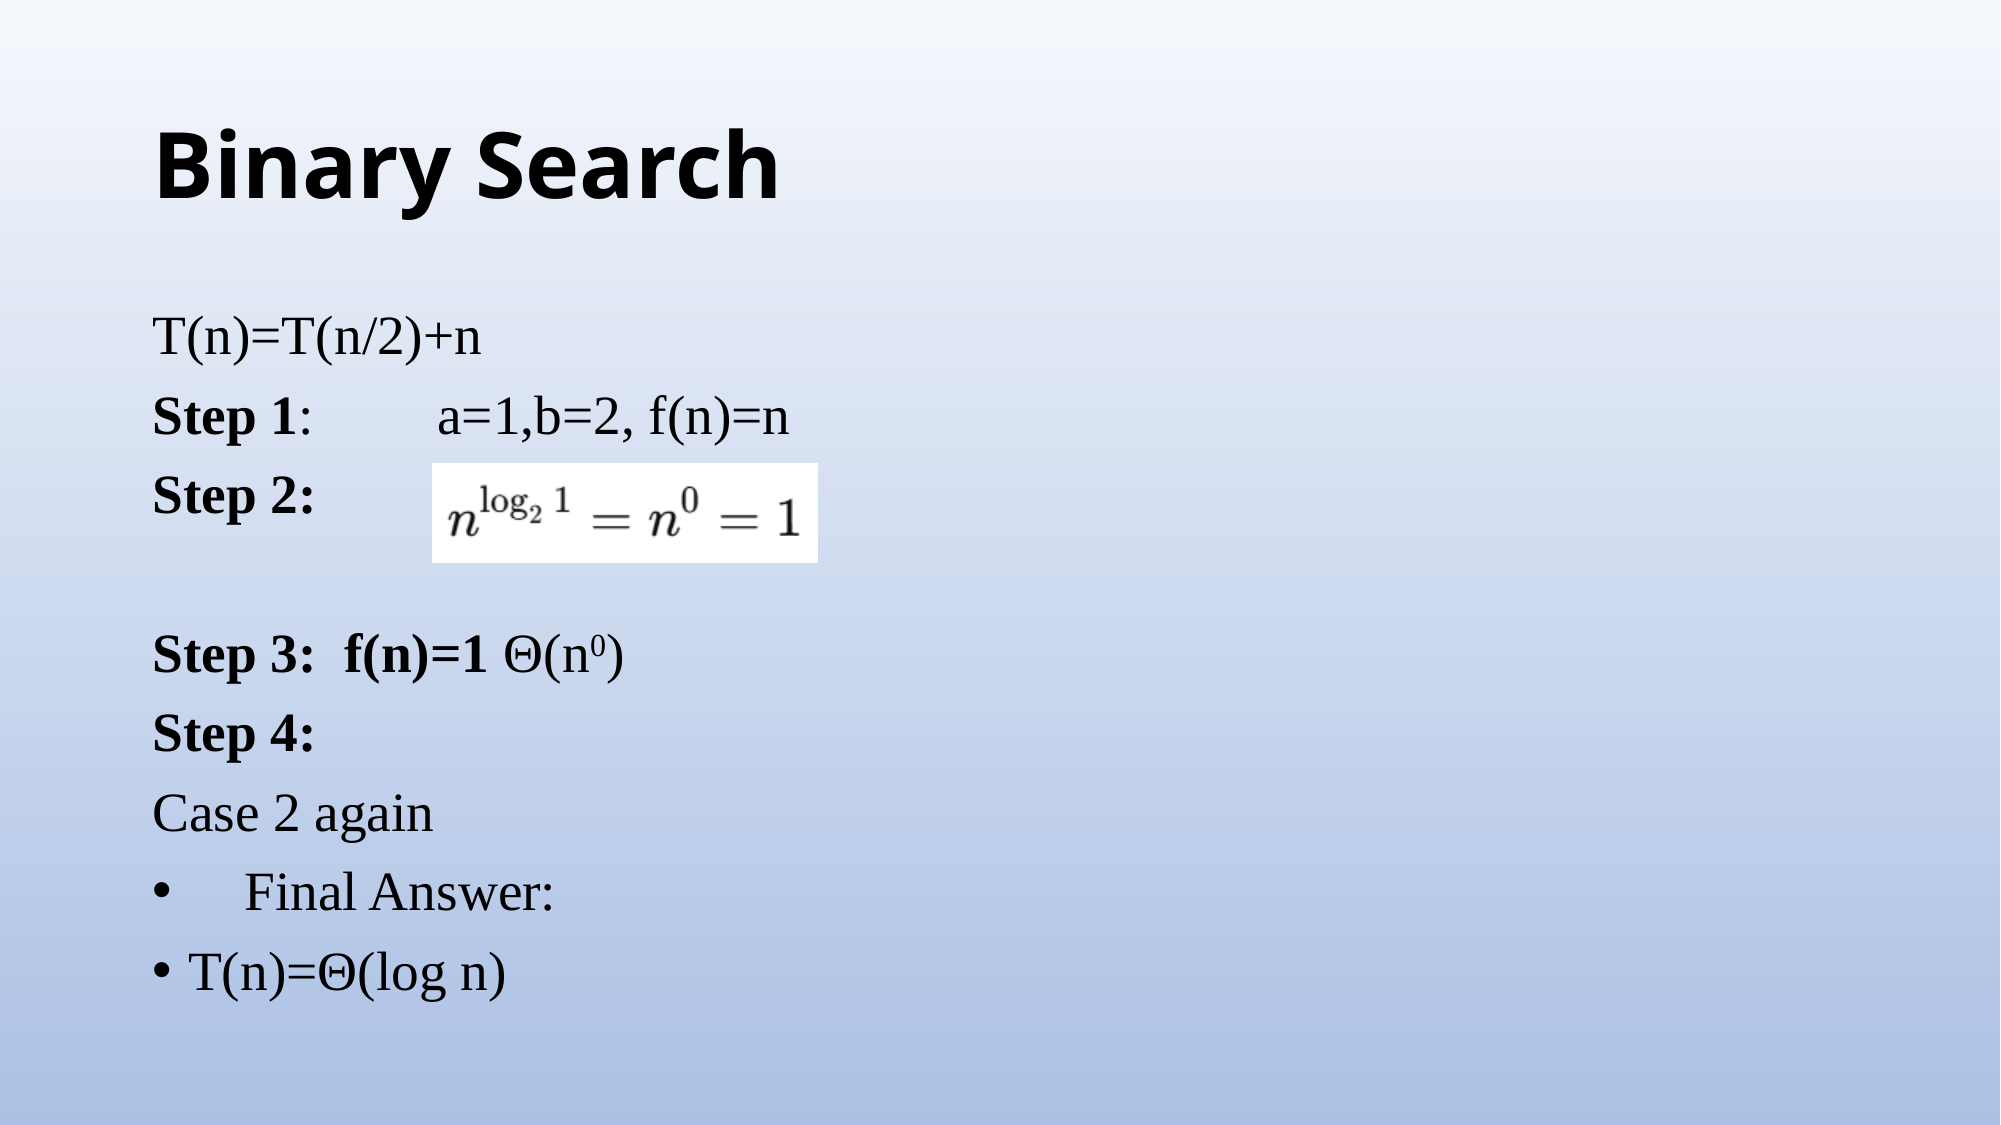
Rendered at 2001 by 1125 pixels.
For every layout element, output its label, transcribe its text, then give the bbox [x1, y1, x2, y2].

picture [432, 463, 818, 563]
title Binary Search [137, 59, 1863, 278]
list T(n)=T(n/2)+n Step 1: a=1,b=2, f(n)=n Step 2: Step 3: f(n)=1 Θ(n0) Step 4: Case 2 again ✅ Final Answer: T(n)=Θ(log n) [137, 299, 1863, 1014]
